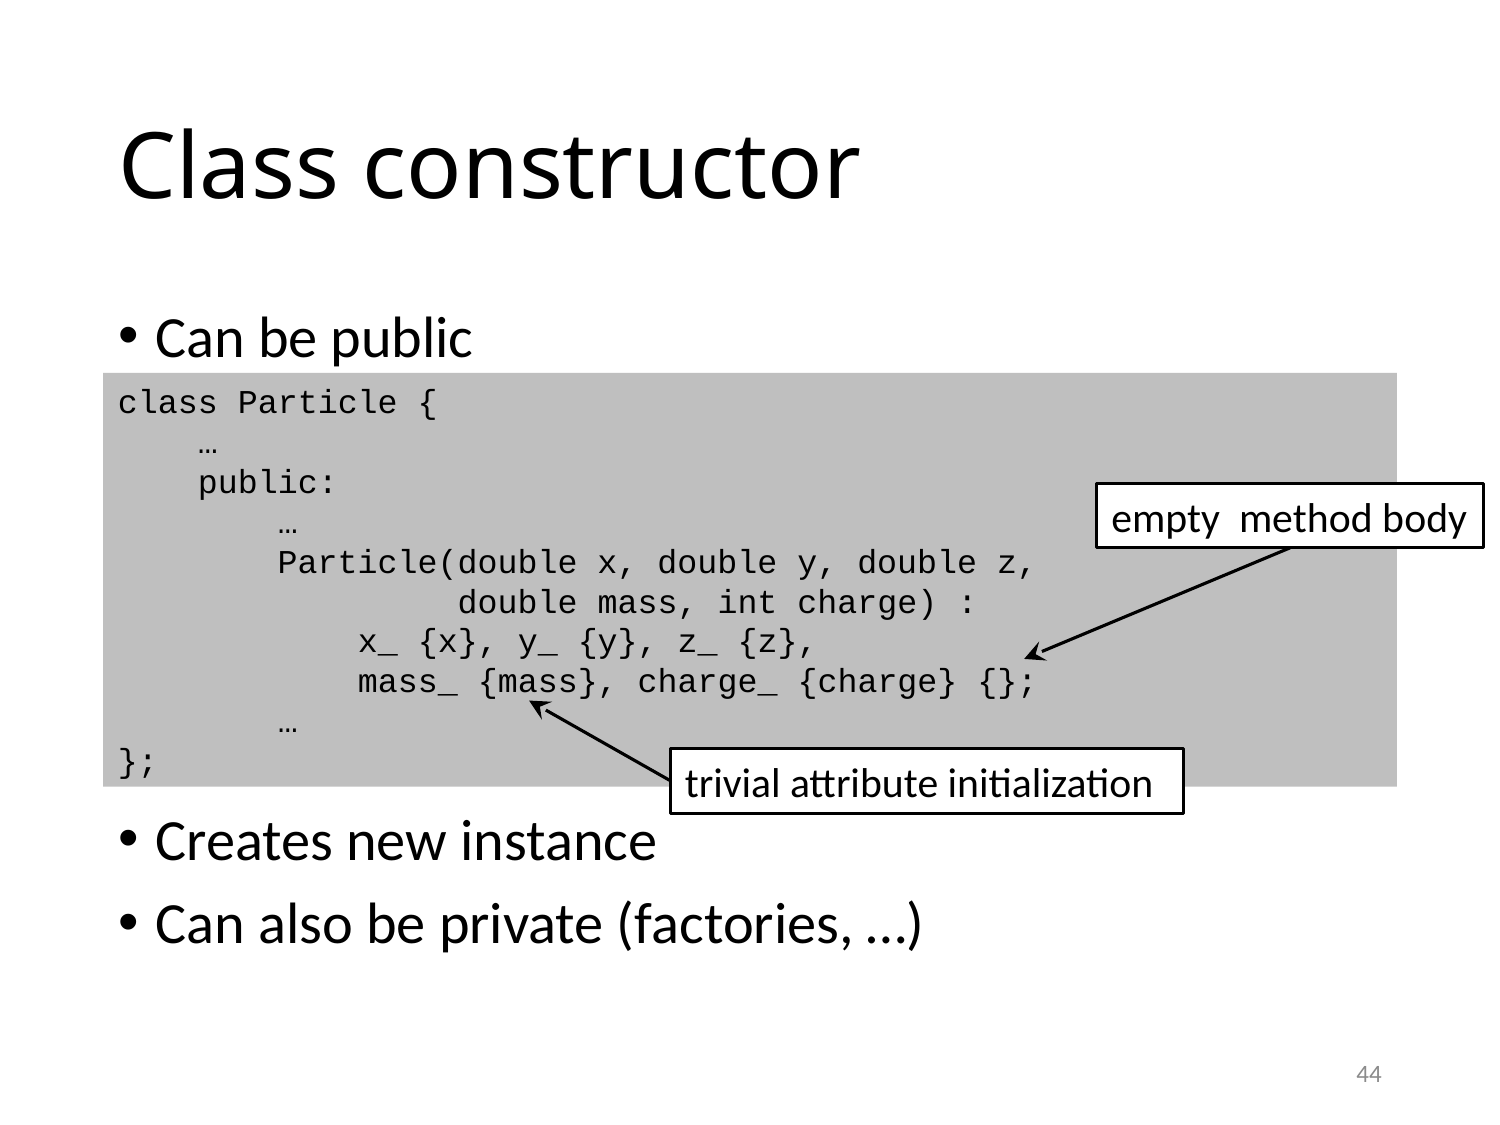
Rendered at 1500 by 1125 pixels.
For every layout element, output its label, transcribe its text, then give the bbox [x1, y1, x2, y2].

title Class constructor [103, 59, 1397, 278]
slide_number 44 [1059, 1042, 1397, 1103]
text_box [1024, 482, 1484, 659]
text_box class Particle { … public: … Particle(double x, double y, double z, double mass, int charge) : x_ {x}, y_ {y}, z_ {z}, mass_ {mass}, charge_ {charge} {}; … }; [103, 372, 1397, 787]
list Can be public Creates new instance Can also be private (factories, …) [103, 787, 1397, 1014]
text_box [529, 700, 1184, 814]
list Can be public Creates new instance Can also be private (factories, …) [103, 299, 1397, 372]
